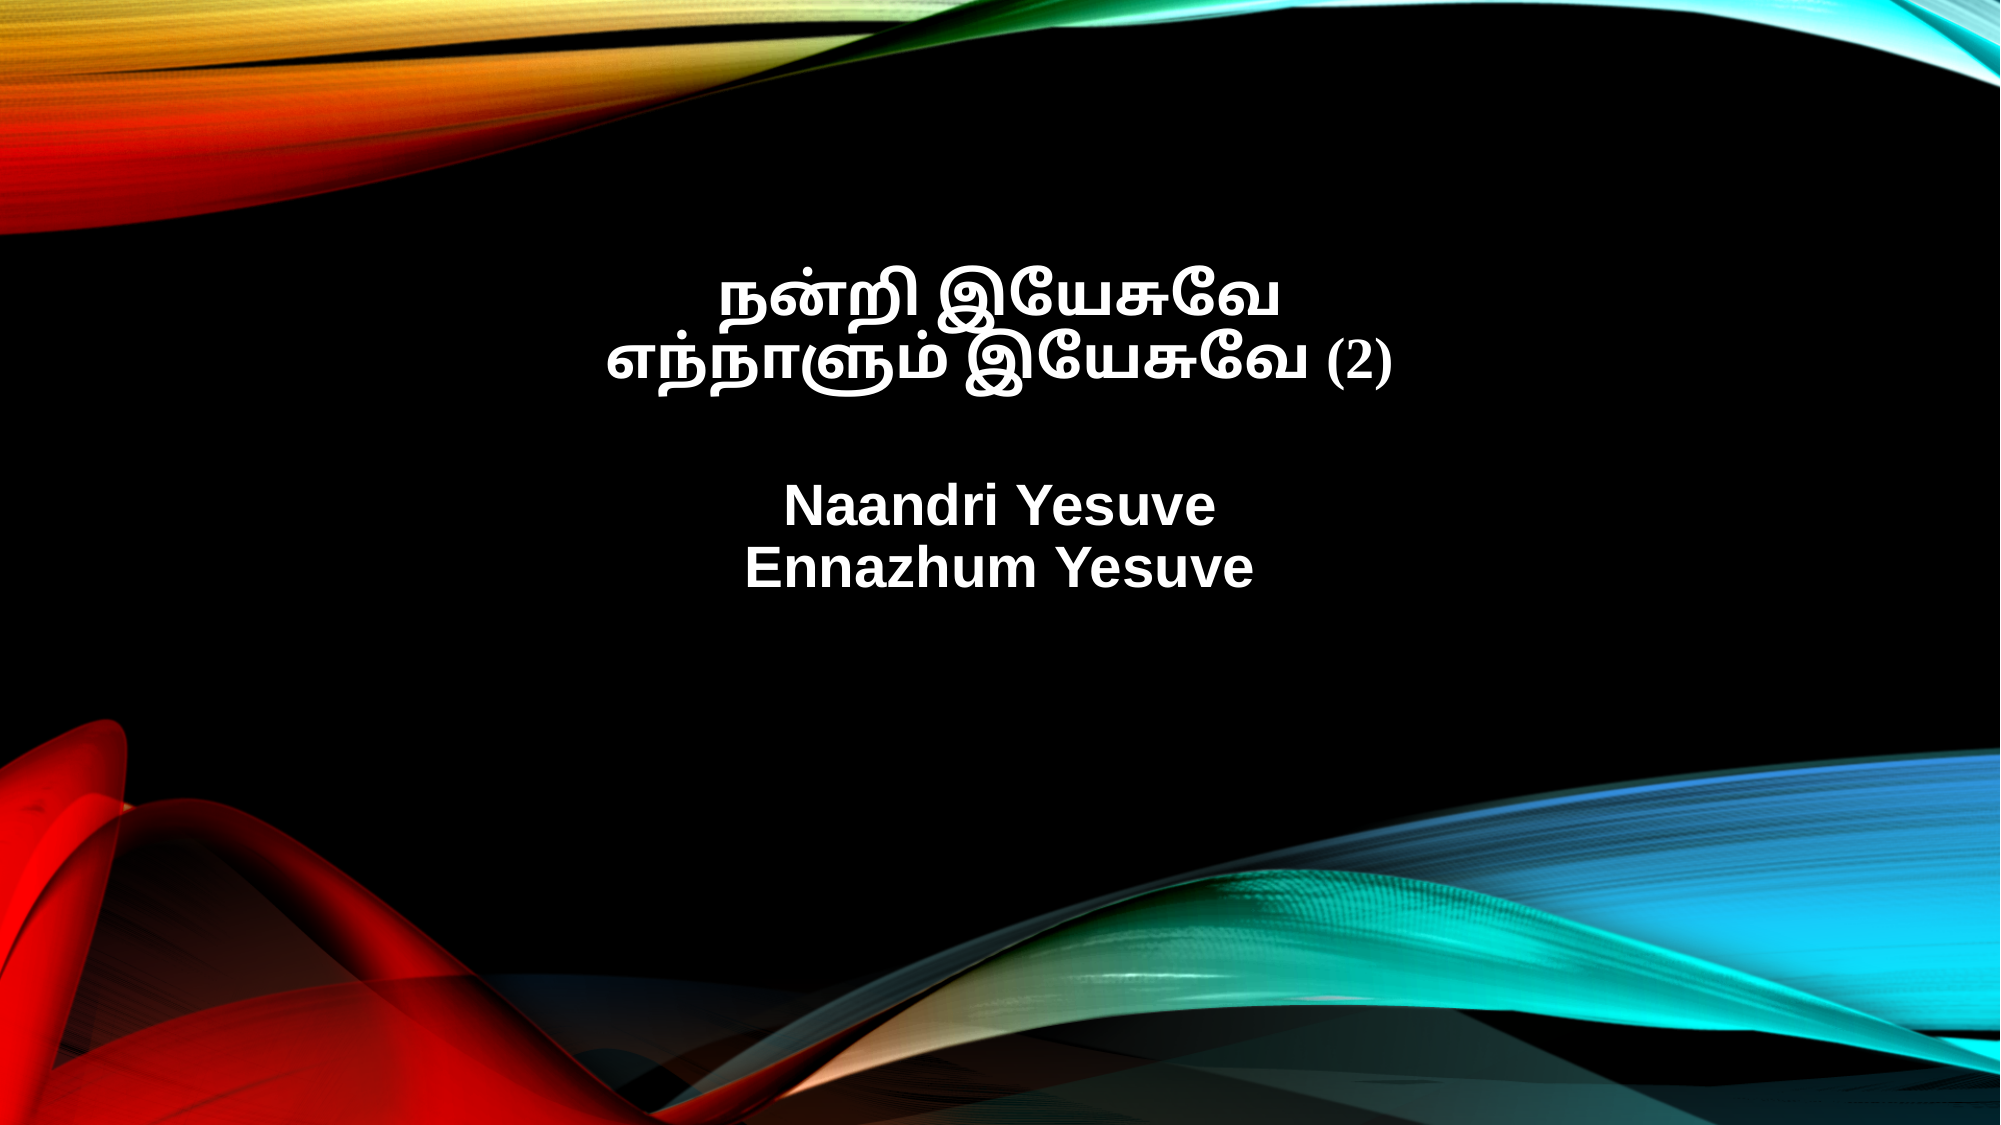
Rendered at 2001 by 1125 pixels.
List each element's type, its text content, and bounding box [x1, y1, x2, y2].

subtitle நன்றி இயேசுவே எந்நாளும் இயேசுவே (2) Naandri Yesuve Ennazhum Yesuve [0, 0, 2000, 1125]
